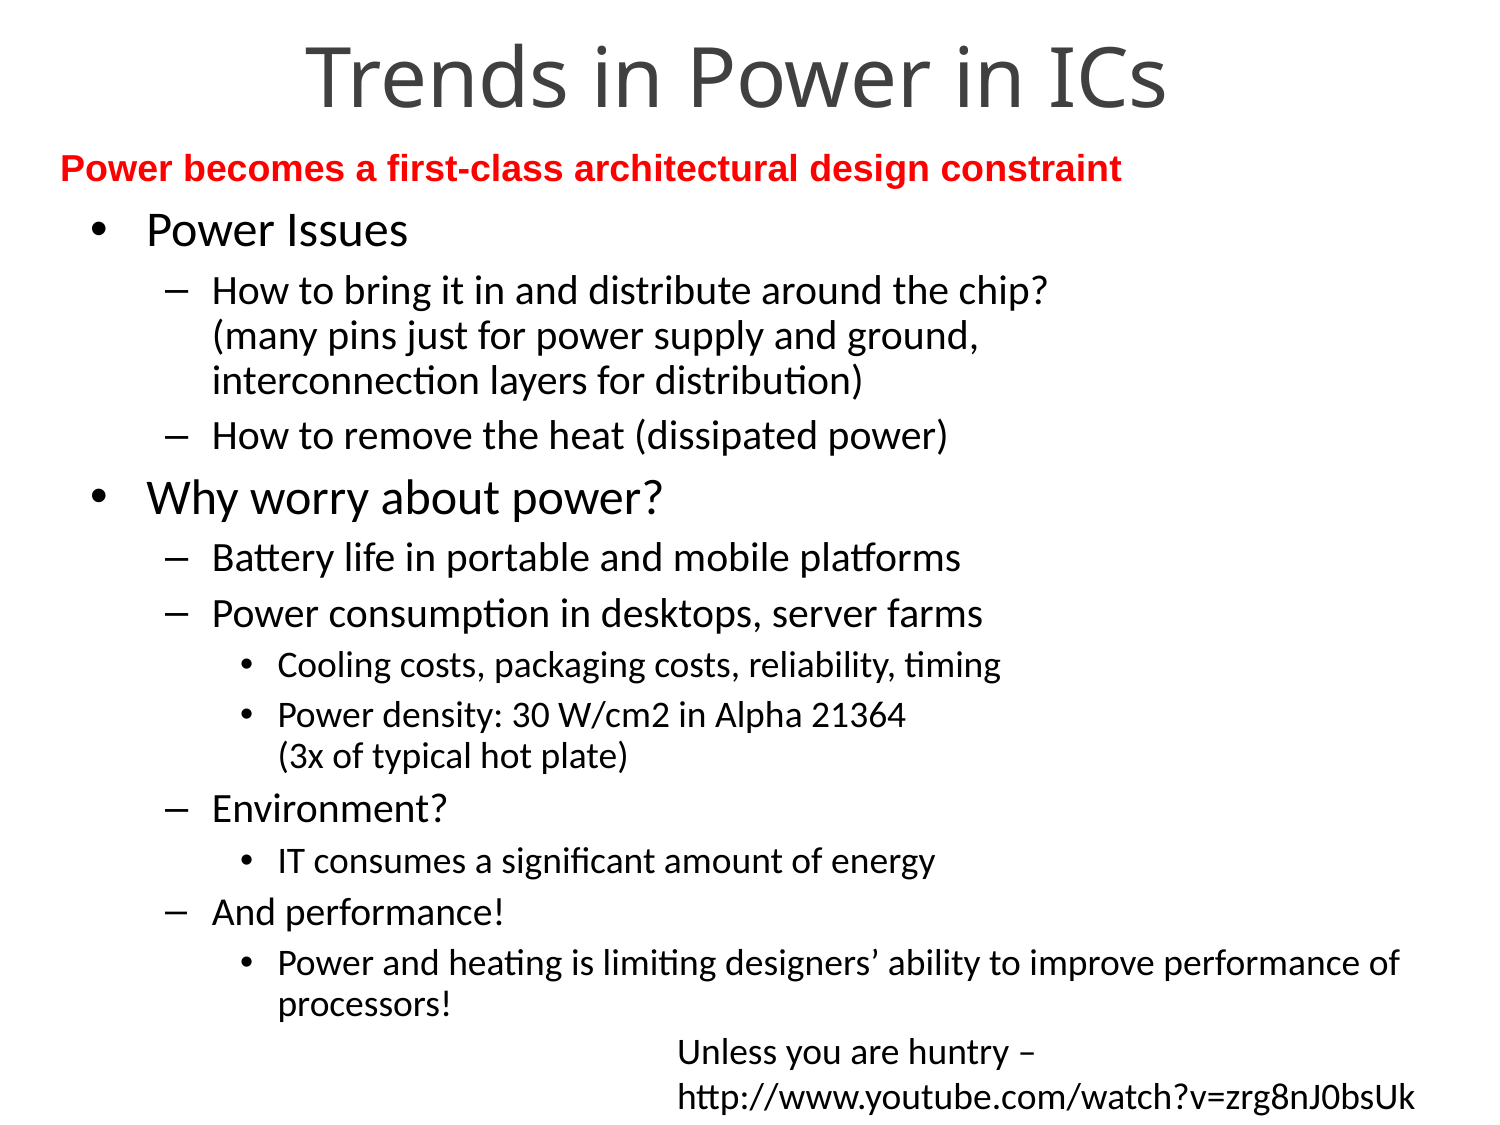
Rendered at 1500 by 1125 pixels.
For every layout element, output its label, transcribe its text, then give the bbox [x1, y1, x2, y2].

list Power Issues How to bring it in and distribute around the chip? (many pins just for power supply and ground, interconnection layers for distribution) How to remove the heat (dissipated power) Why worry about power? Battery life in portable and mobile platforms Power consumption in desktops, server farms Cooling costs, packaging costs, reliability, timing Power density: 30 W/cm2 in Alpha 21364 (3x of typical hot plate) Environment? IT consumes a significant amount of energy And performance! Power and heating is limiting designers’ ability to improve performance of processors! [75, 196, 1470, 1059]
title Trends in Power in ICs [62, 12, 1413, 137]
text_box Power becomes a first-class architectural design constraint [45, 136, 1400, 197]
text_box Unless you are huntry – http://www.youtube.com/watch?v=zrg8nJ0bsUk [662, 1019, 1470, 1125]
